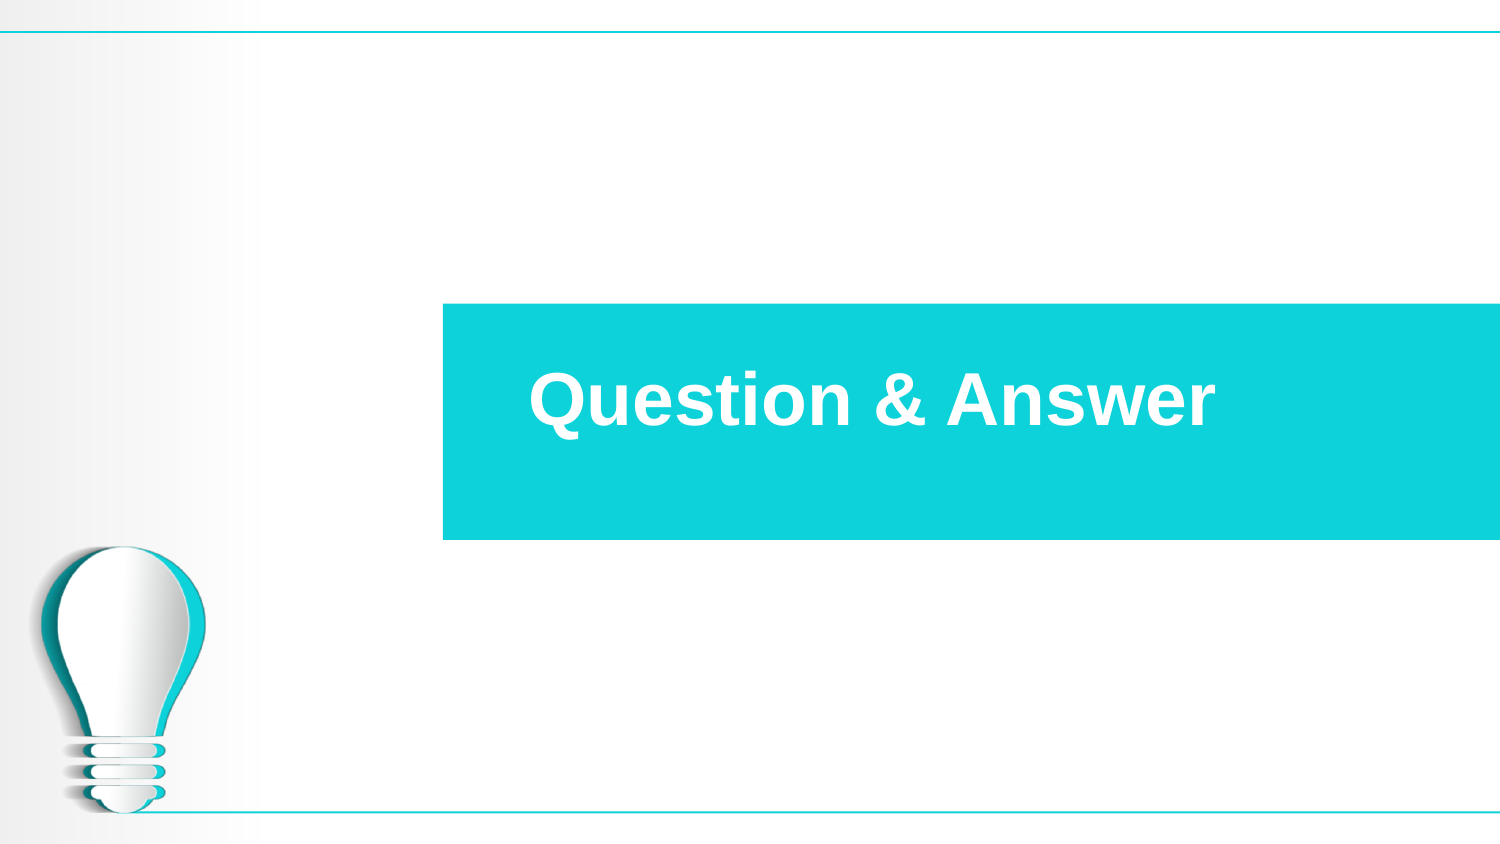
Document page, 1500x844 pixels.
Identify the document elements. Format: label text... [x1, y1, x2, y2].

title Question & Answer [513, 366, 1412, 694]
picture [27, 546, 206, 813]
